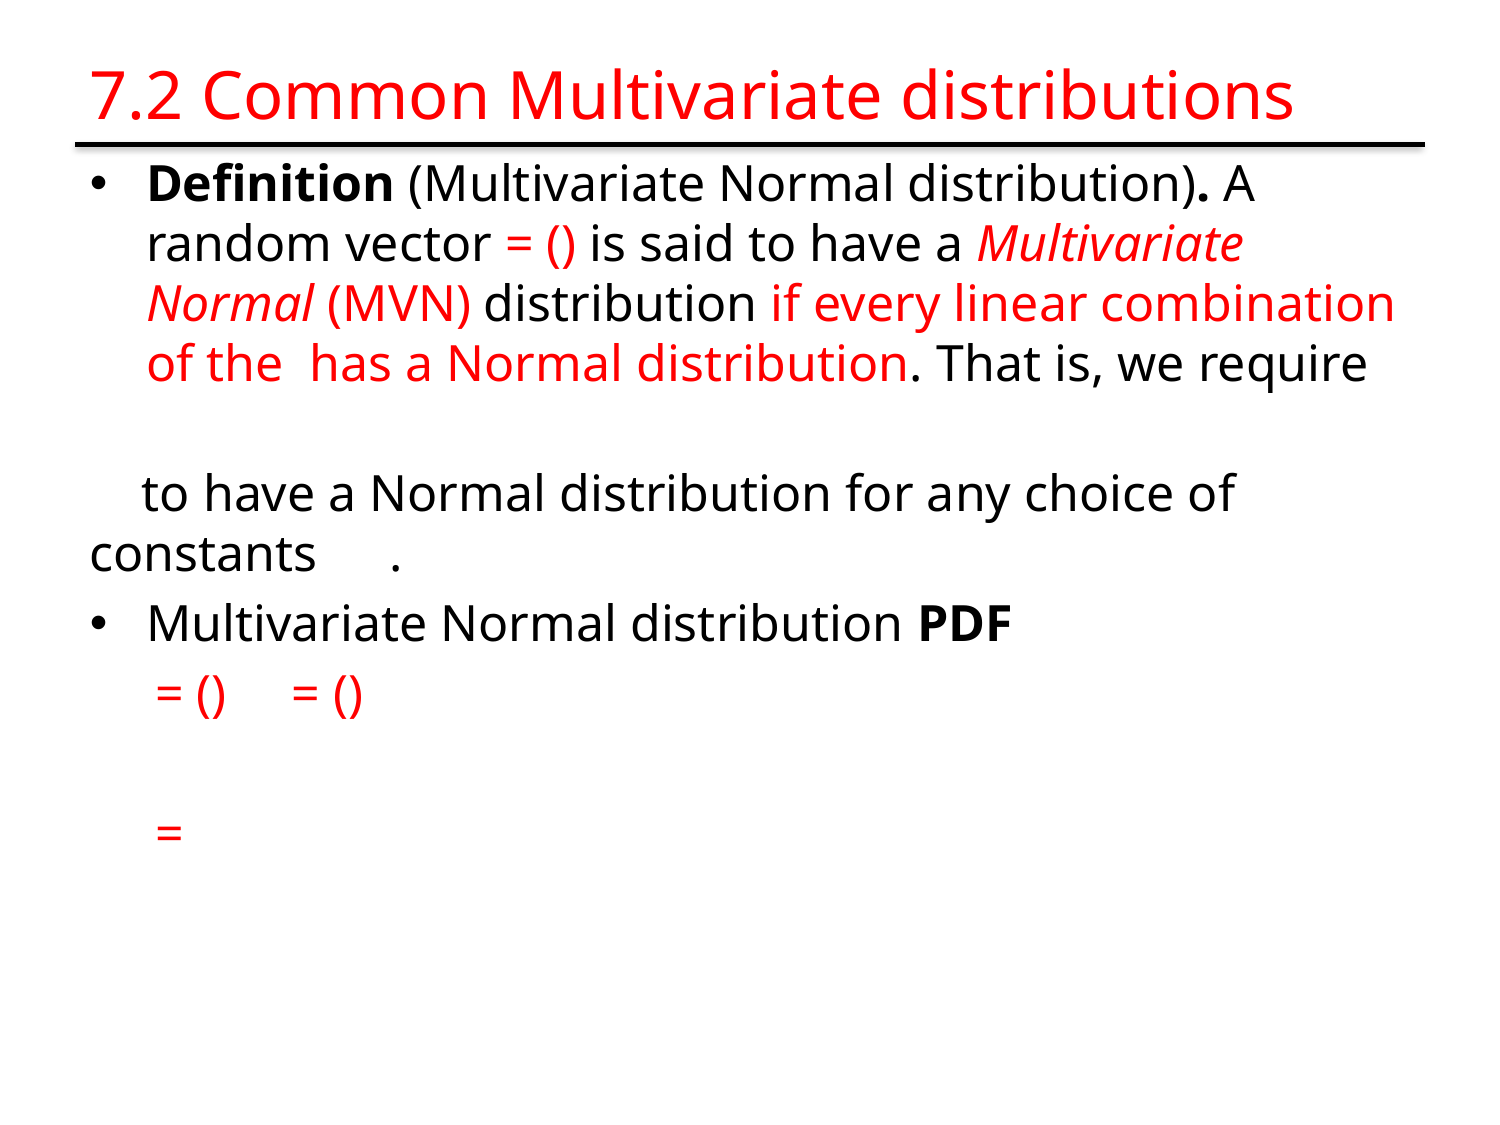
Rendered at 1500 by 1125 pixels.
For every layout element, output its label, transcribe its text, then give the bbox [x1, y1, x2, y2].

title 7.2 Common Multivariate distributions [75, 45, 1425, 145]
